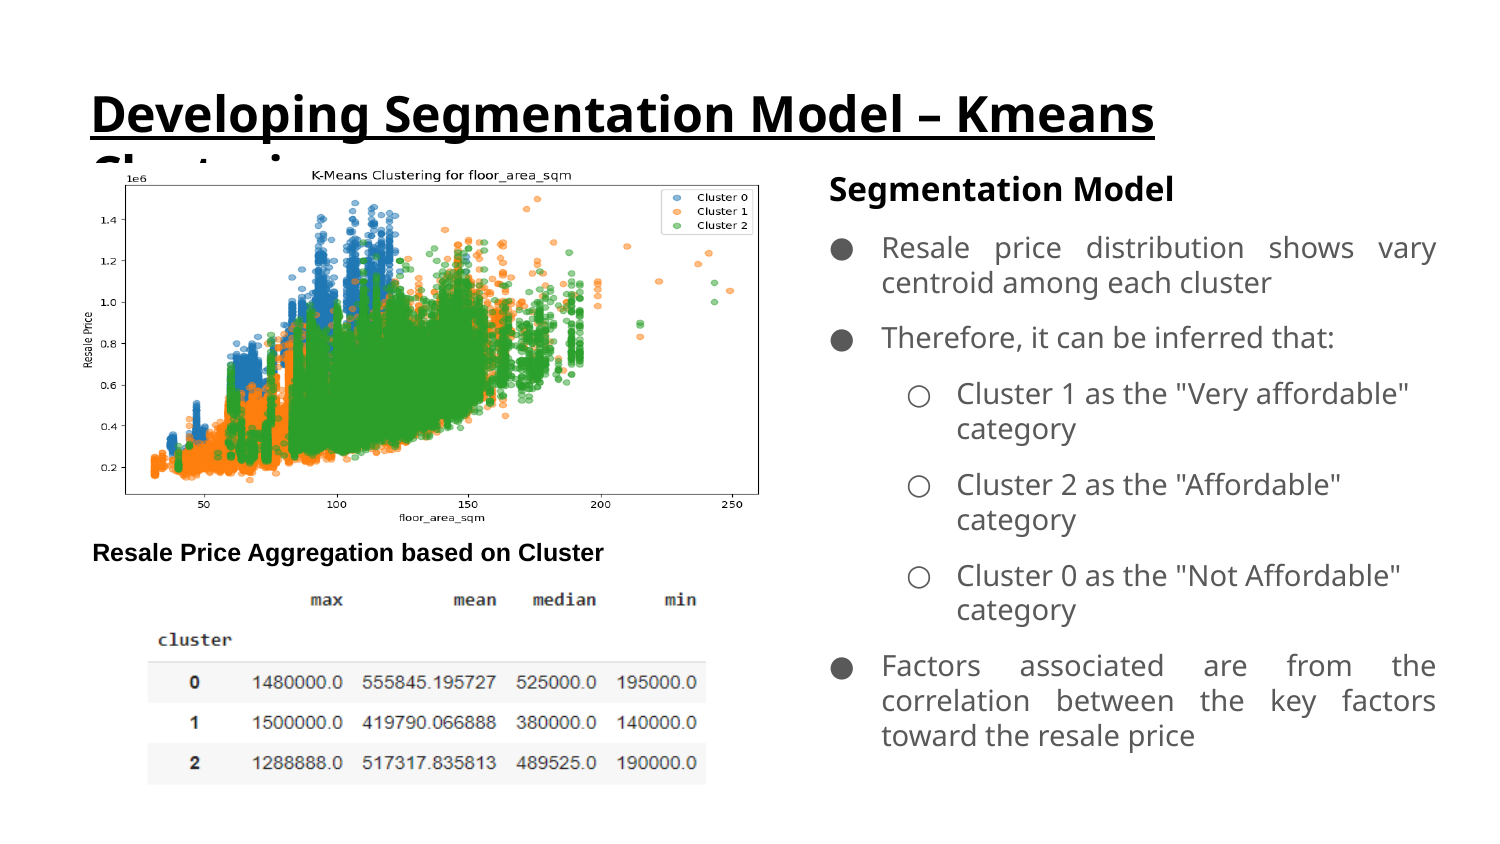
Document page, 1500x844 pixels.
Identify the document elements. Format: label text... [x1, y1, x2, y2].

text_box Resale Price Aggregation based on Cluster [77, 538, 621, 574]
title Developing Segmentation Model – Kmeans Clustering [75, 67, 1425, 162]
picture [74, 163, 767, 529]
picture [137, 580, 709, 790]
list Segmentation Model Resale price distribution shows vary centroid among each cluster Therefore, it can be inferred that: Cluster 1 as the "Very affordable" category Cluster 2 as the "Affordable" category Cluster 0 as the "Not Affordable" category Factors associated are from the correlation between the key factors toward the resale price [791, 153, 1452, 768]
